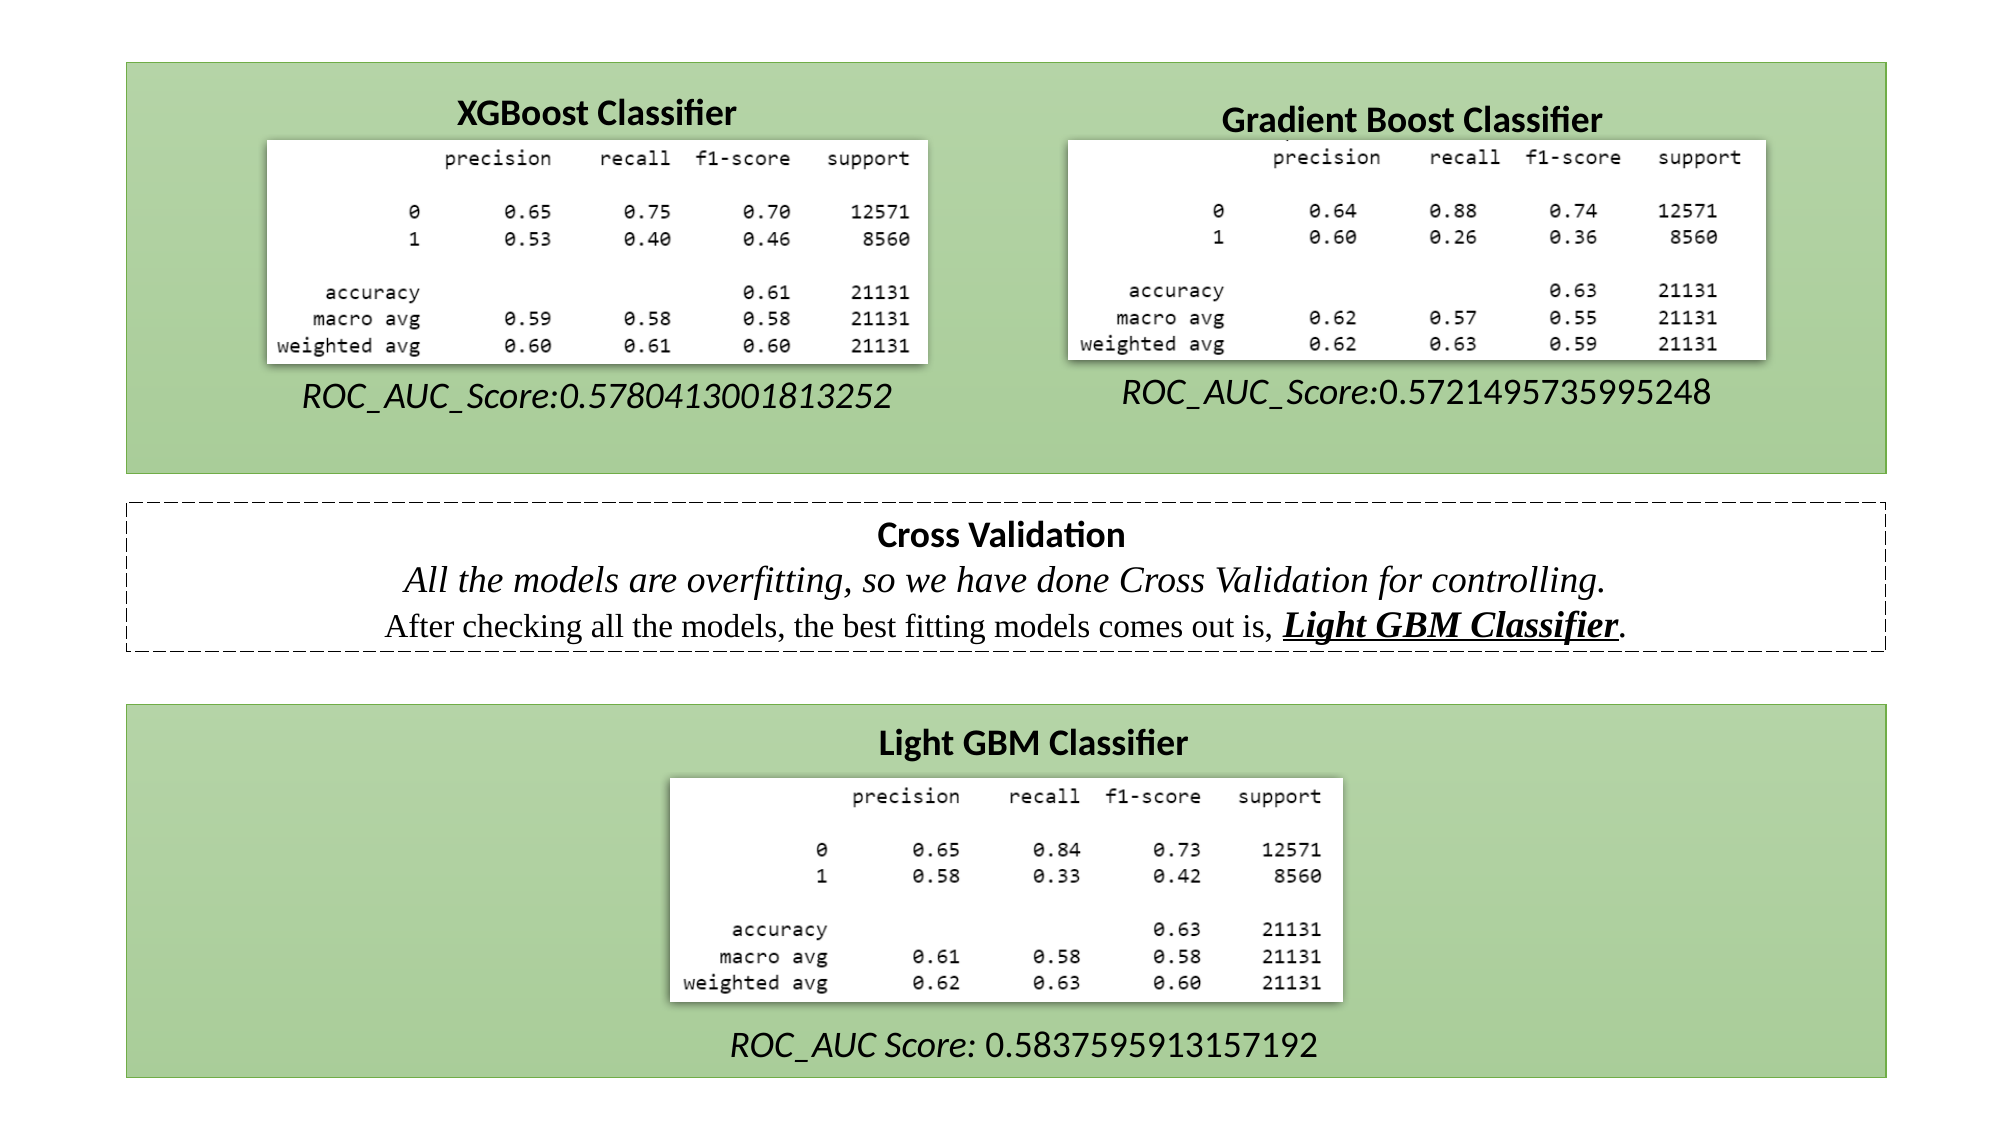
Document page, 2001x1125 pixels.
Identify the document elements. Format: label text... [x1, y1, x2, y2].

text_box ROC_AUC Score: 0.5837595913157192 [714, 1012, 1343, 1072]
picture [1068, 140, 1766, 360]
picture [267, 140, 928, 364]
text_box XGBoost Classifier [442, 80, 753, 135]
text_box ROC_AUC_Score:0.5721495735995248 [1106, 360, 1728, 420]
text_box Gradient Boost Classifier [1207, 87, 1628, 140]
text_box [126, 62, 1887, 474]
text_box [126, 704, 1887, 1078]
picture [670, 778, 1343, 1002]
text_box Light GBM Classifier [863, 710, 1205, 778]
text_box ROC_AUC_Score:0.5780413001813252 [286, 364, 908, 423]
text_box Cross Validation All the models are overfitting, so we have done Cross Validation for controlling. After checking all the models, the best fitting models comes out is, Light GBM Classifier. [126, 502, 1886, 652]
